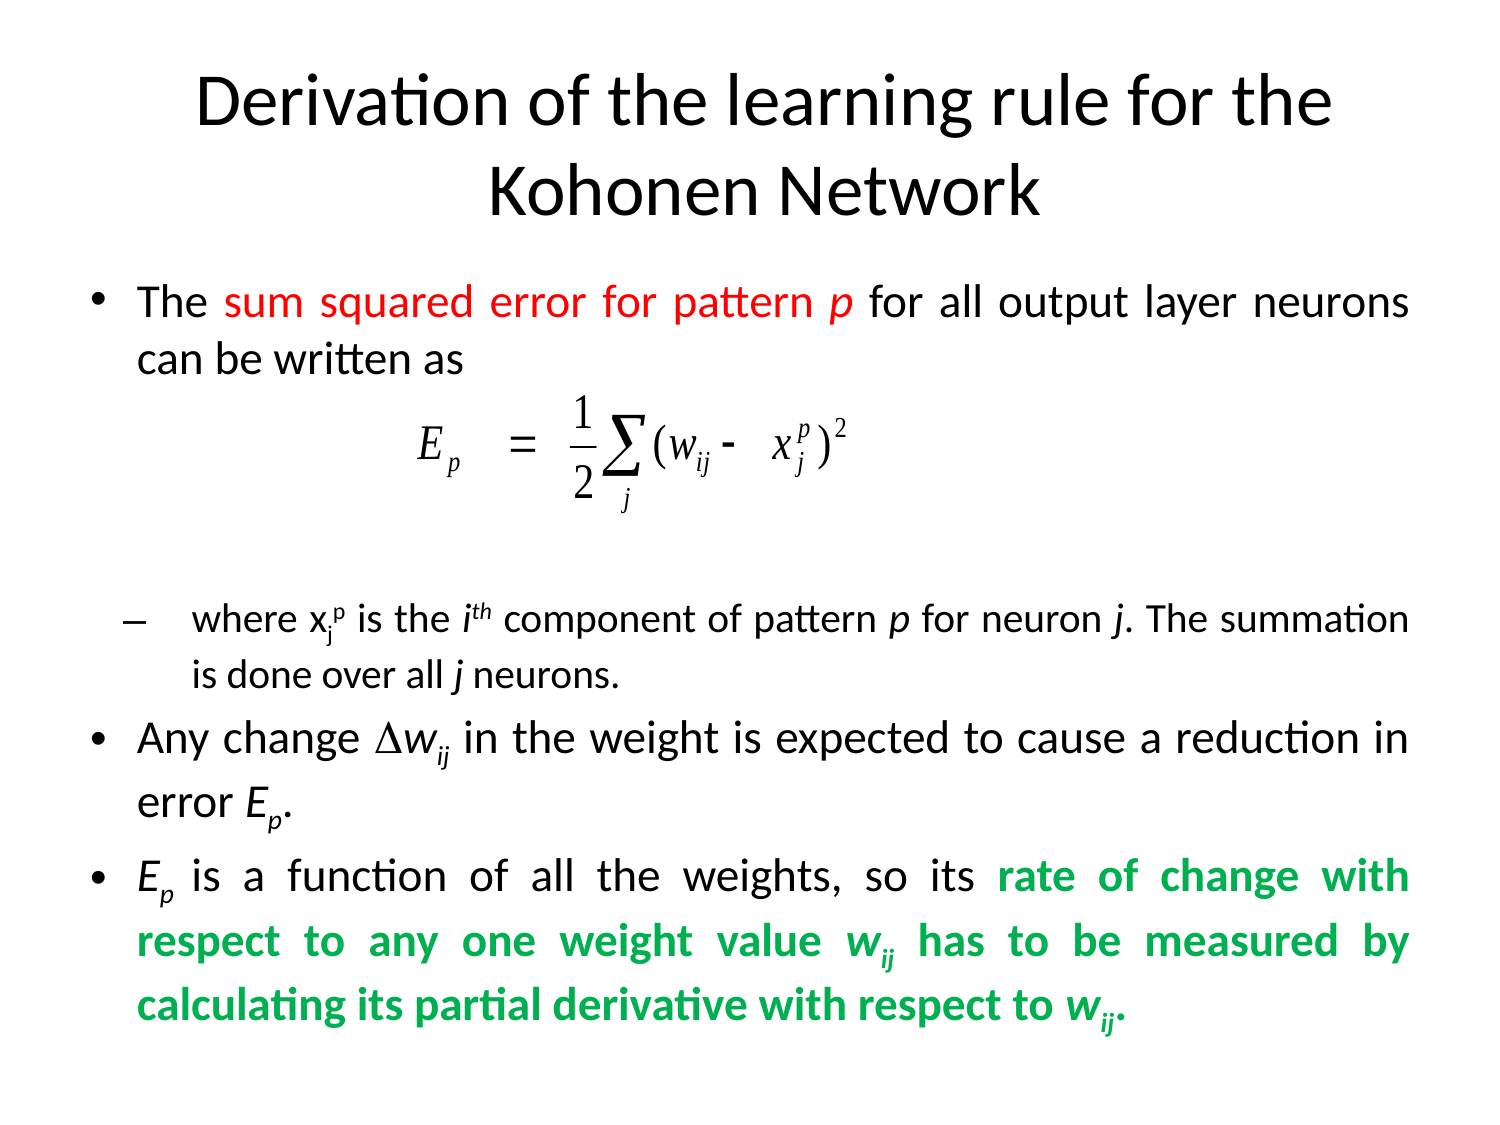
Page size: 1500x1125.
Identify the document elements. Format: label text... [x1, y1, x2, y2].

list The sum squared error for pattern p for all output layer neurons can be written as where xjp is the ith component of pattern p for neuron j. The summation is done over all j neurons. Any change wij in the weight is expected to cause a reduction in error Ep. Ep is a function of all the weights, so its rate of change with respect to any one weight value wij has to be measured by calculating its partial derivative with respect to wij. [75, 262, 1425, 1055]
title Derivation of the learning rule for the Kohonen Network [75, 45, 1456, 236]
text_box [409, 380, 856, 522]
